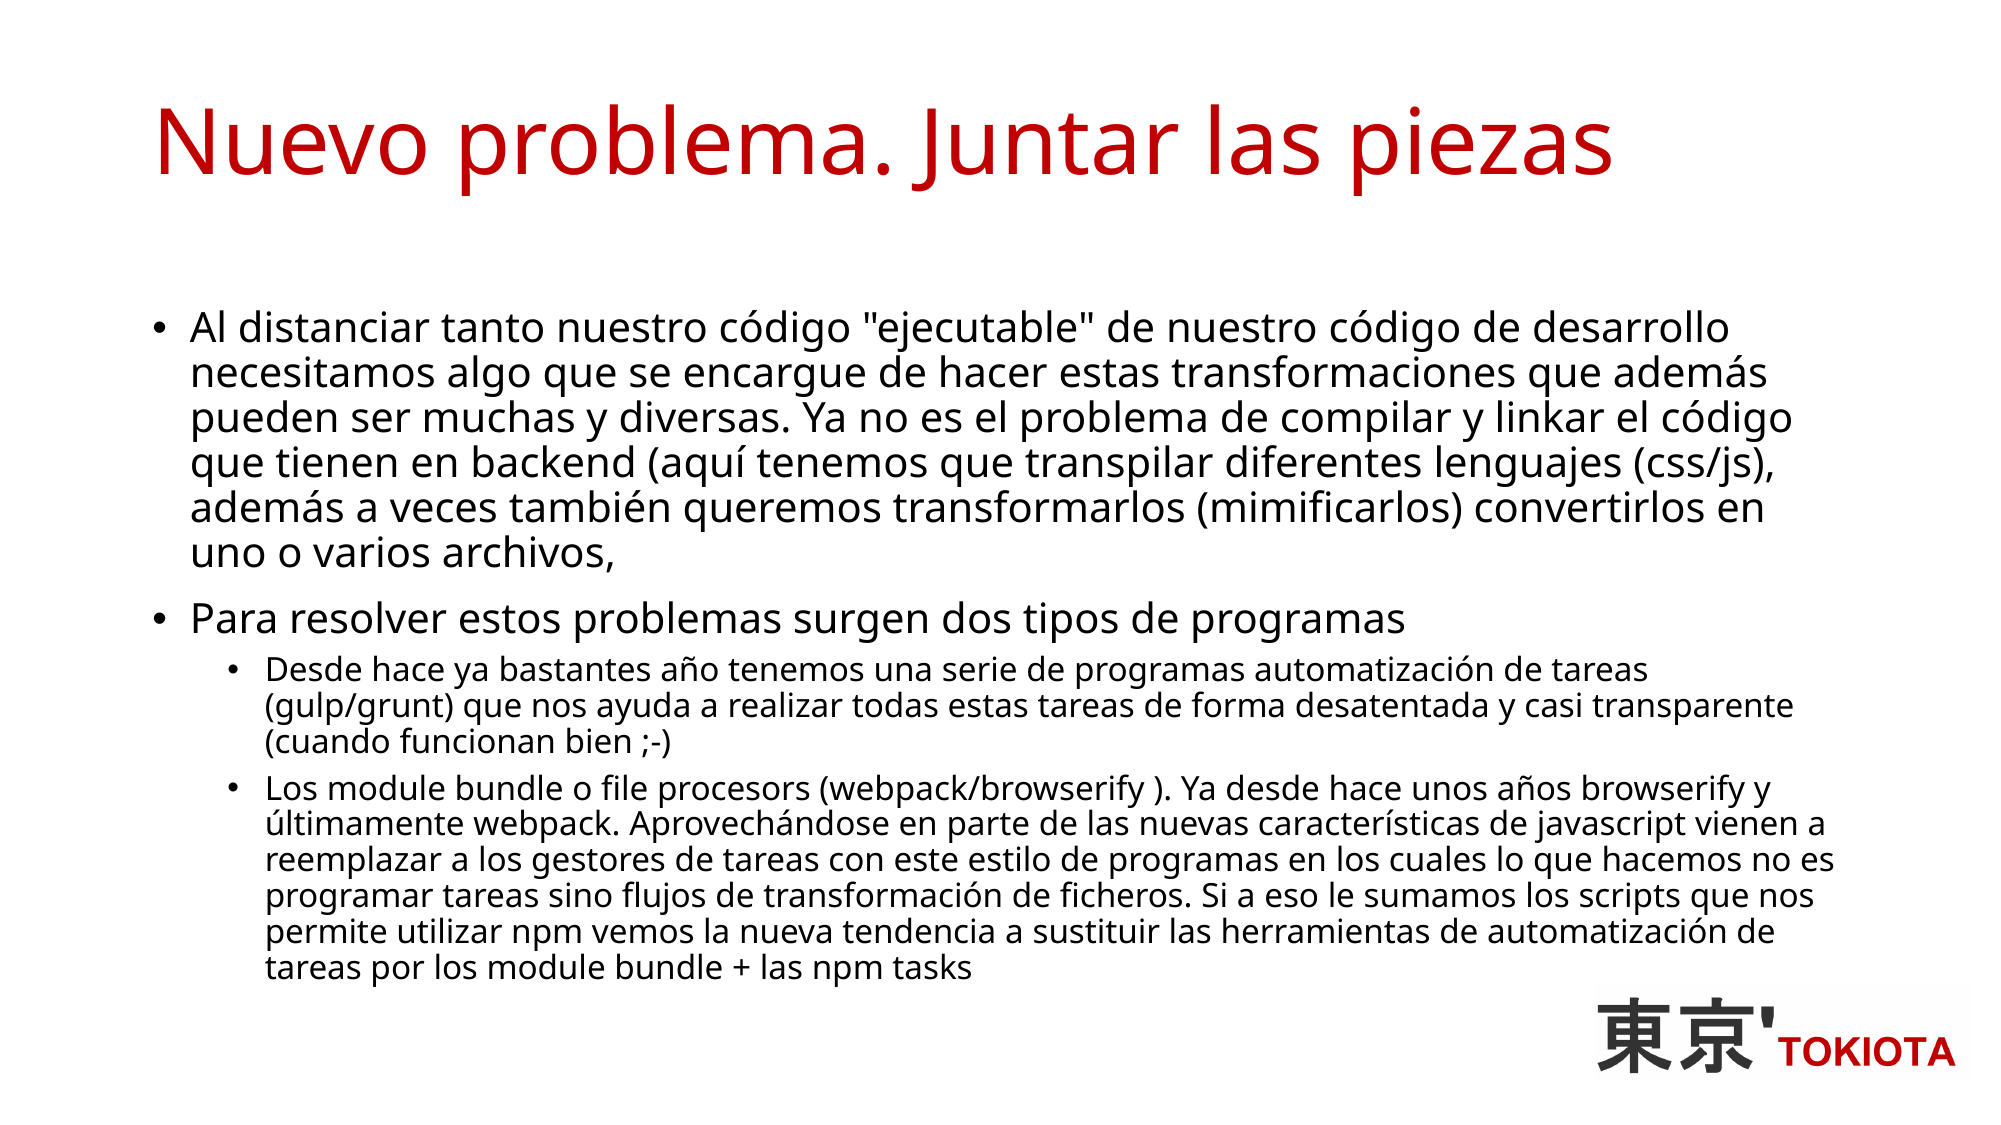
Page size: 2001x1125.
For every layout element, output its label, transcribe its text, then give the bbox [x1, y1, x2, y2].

text_box [137, 299, 1863, 1014]
title Nuevo problema. Juntar las piezas [137, 59, 1863, 230]
picture [1594, 982, 1970, 1081]
